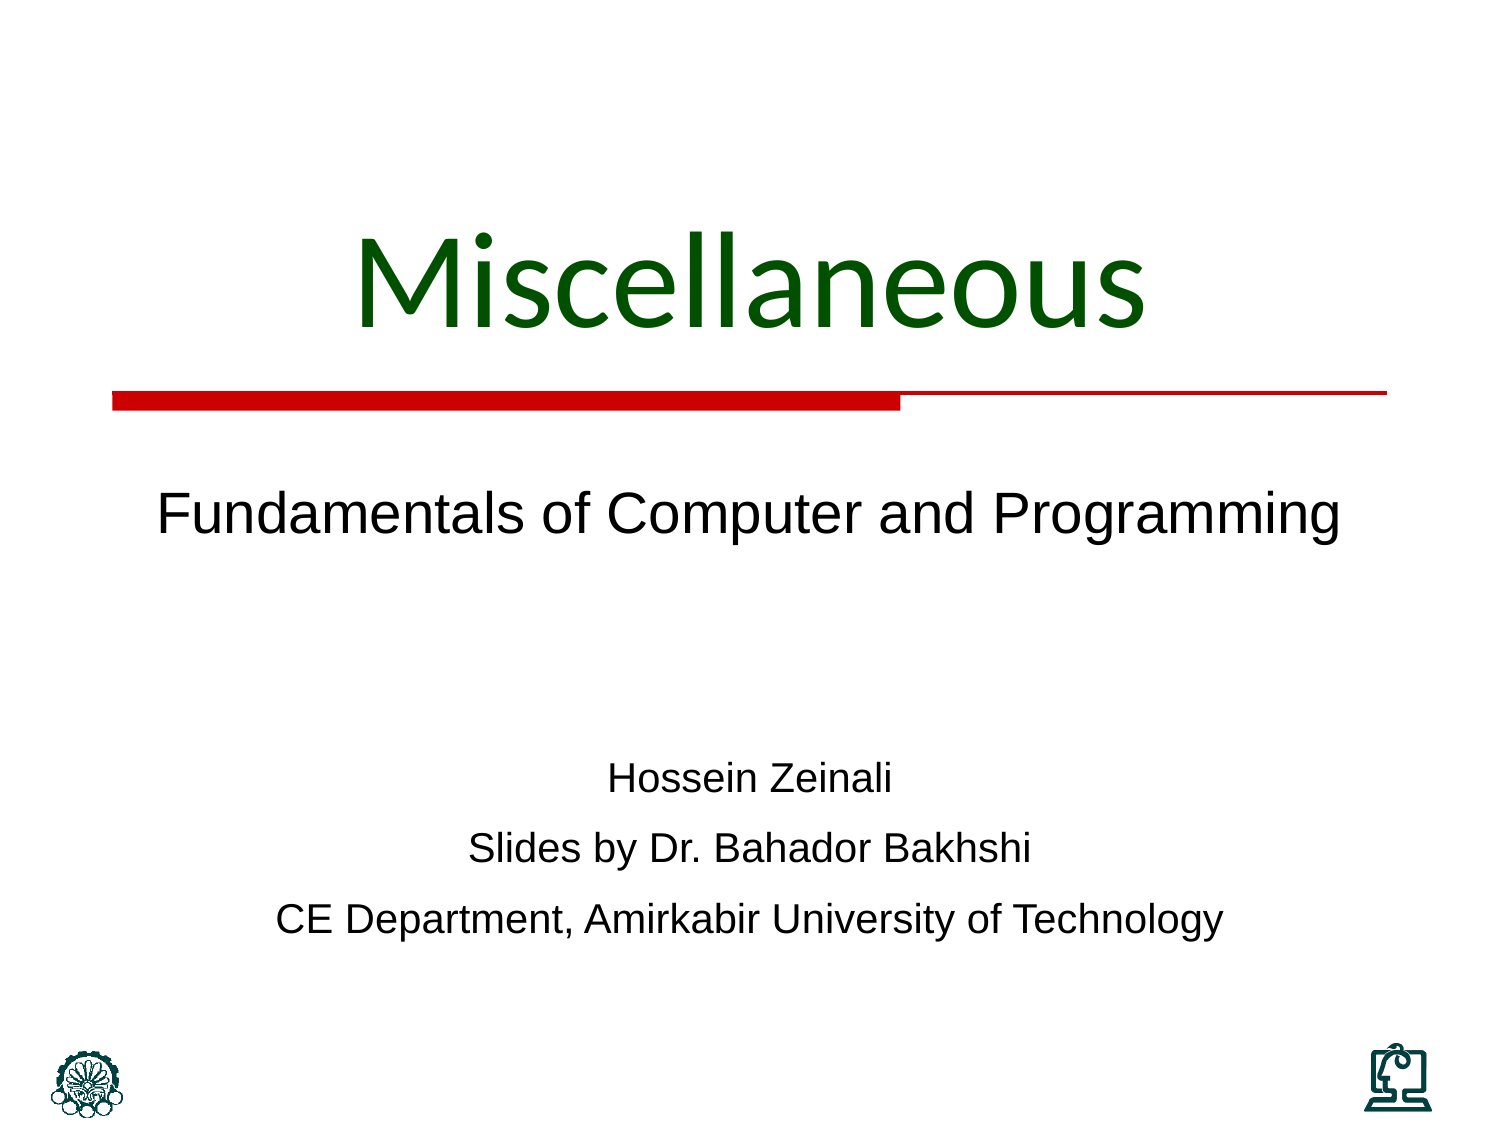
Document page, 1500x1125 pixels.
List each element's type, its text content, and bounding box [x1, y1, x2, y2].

picture [1362, 1041, 1438, 1115]
picture [50, 1049, 125, 1120]
text_box Miscellaneous [181, 174, 1319, 363]
text_box Fundamentals of Computer and Programming Hossein Zeinali Slides by Dr. Bahador Bakhshi CE Department, Amirkabir University of Technology [112, 467, 1388, 1014]
